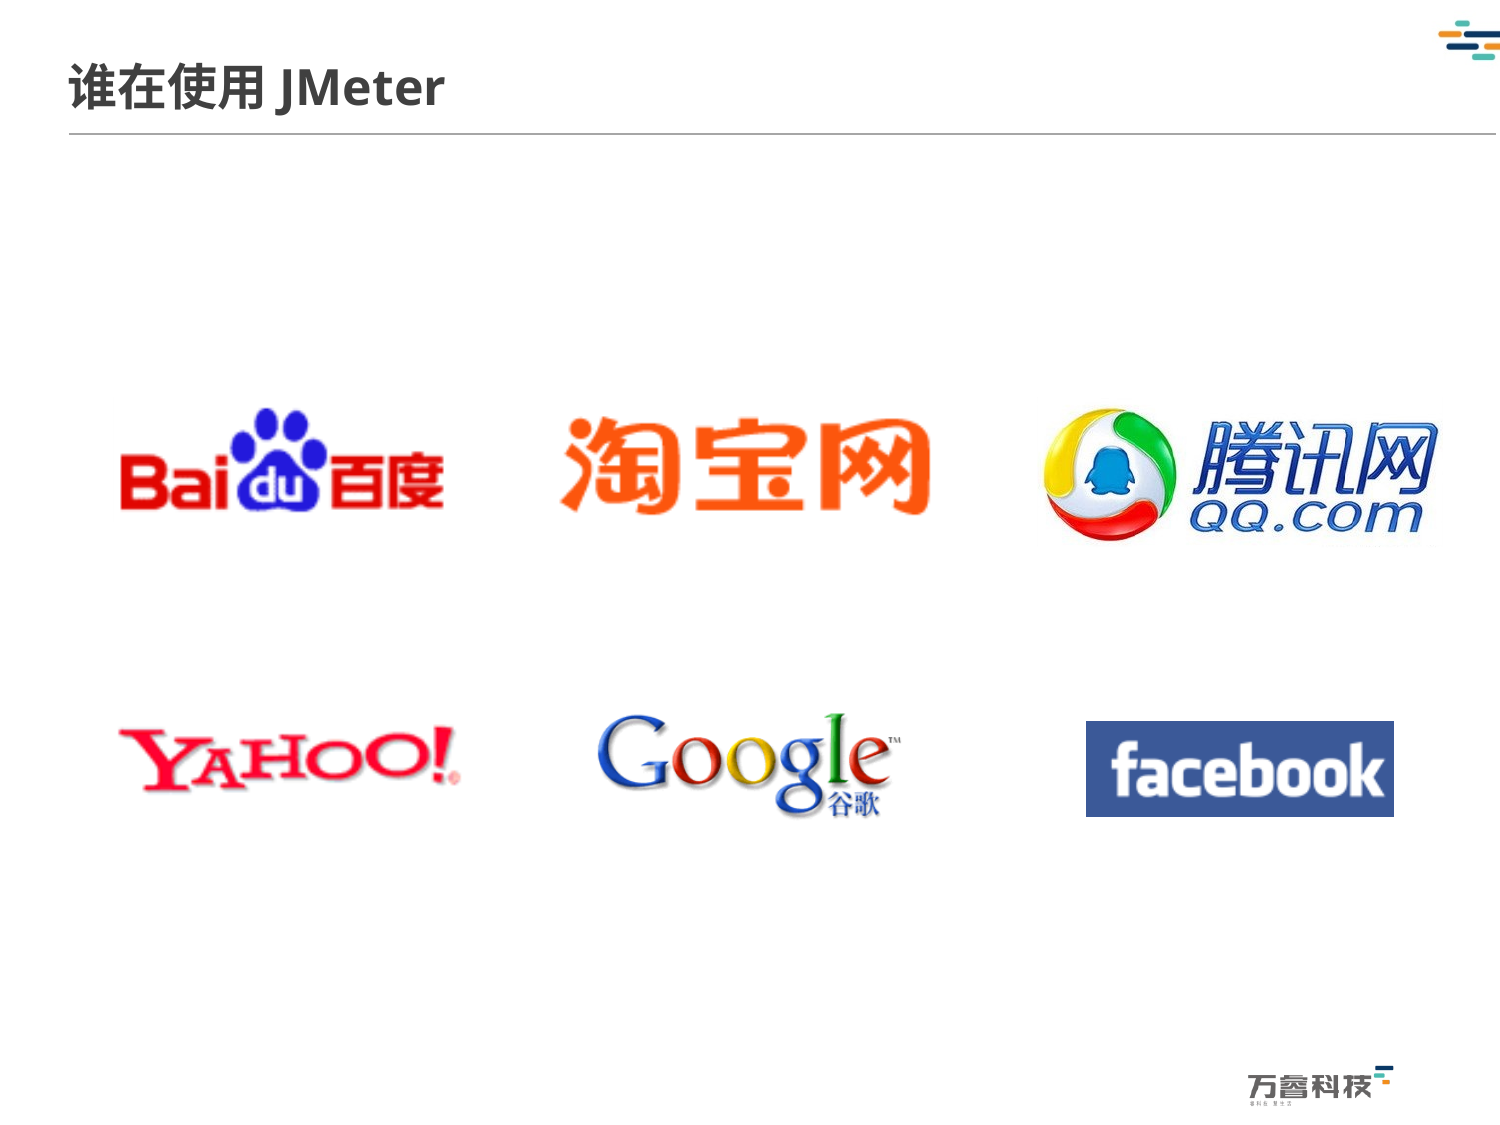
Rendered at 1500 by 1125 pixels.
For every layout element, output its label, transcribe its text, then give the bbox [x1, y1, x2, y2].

picture [111, 396, 456, 522]
title 谁在使用JMeter [53, 37, 932, 134]
picture [111, 699, 471, 817]
picture [1244, 1044, 1397, 1122]
picture [537, 0, 1500, 825]
